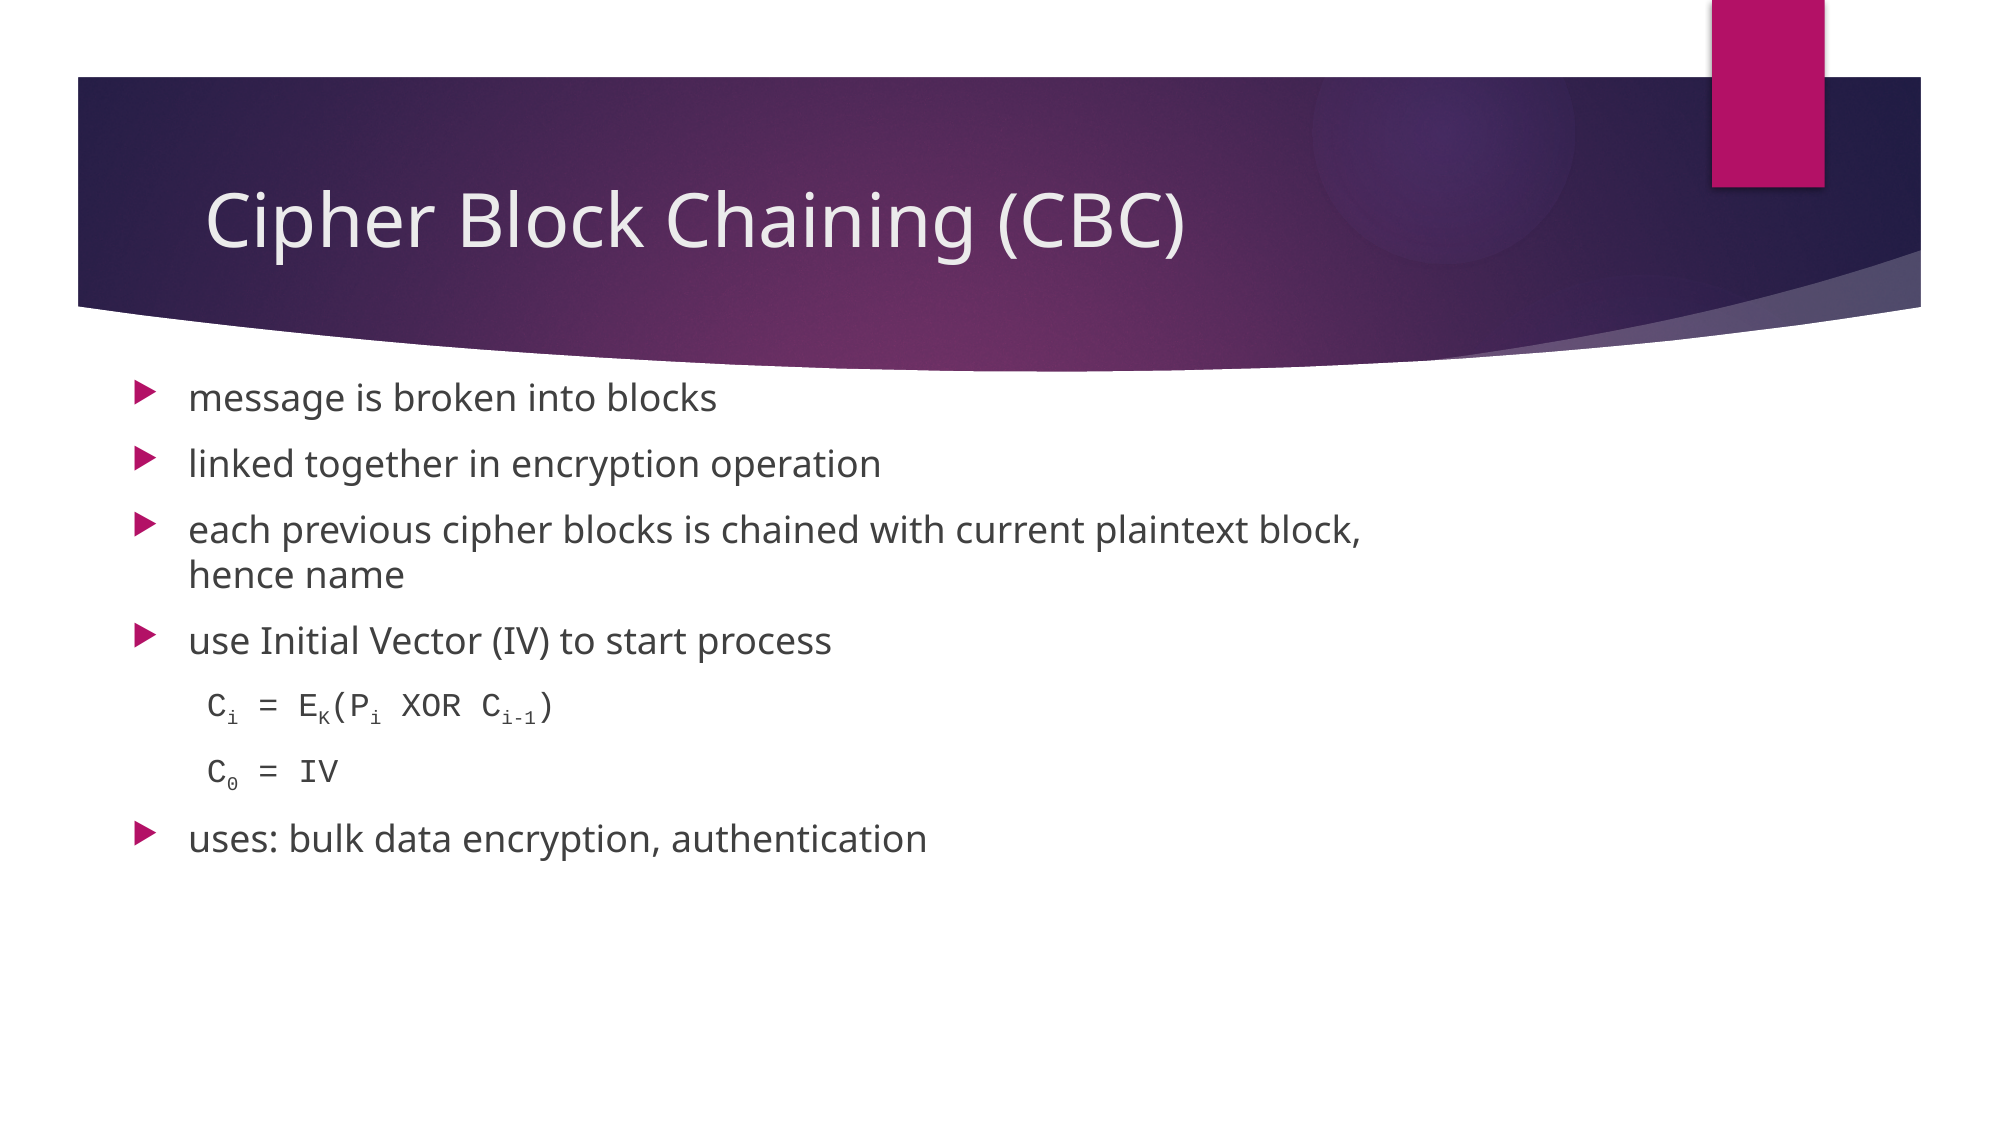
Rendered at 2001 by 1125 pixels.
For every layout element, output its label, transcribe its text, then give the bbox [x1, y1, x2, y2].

list message is broken into blocks linked together in encryption operation each previous cipher blocks is chained with current plaintext block, hence name use Initial Vector (IV) to start process Ci = EK(Pi XOR Ci-1) C0 = IV uses: bulk data encryption, authentication [116, 366, 1467, 1125]
title Cipher Block Chaining (CBC) [189, 159, 1627, 276]
